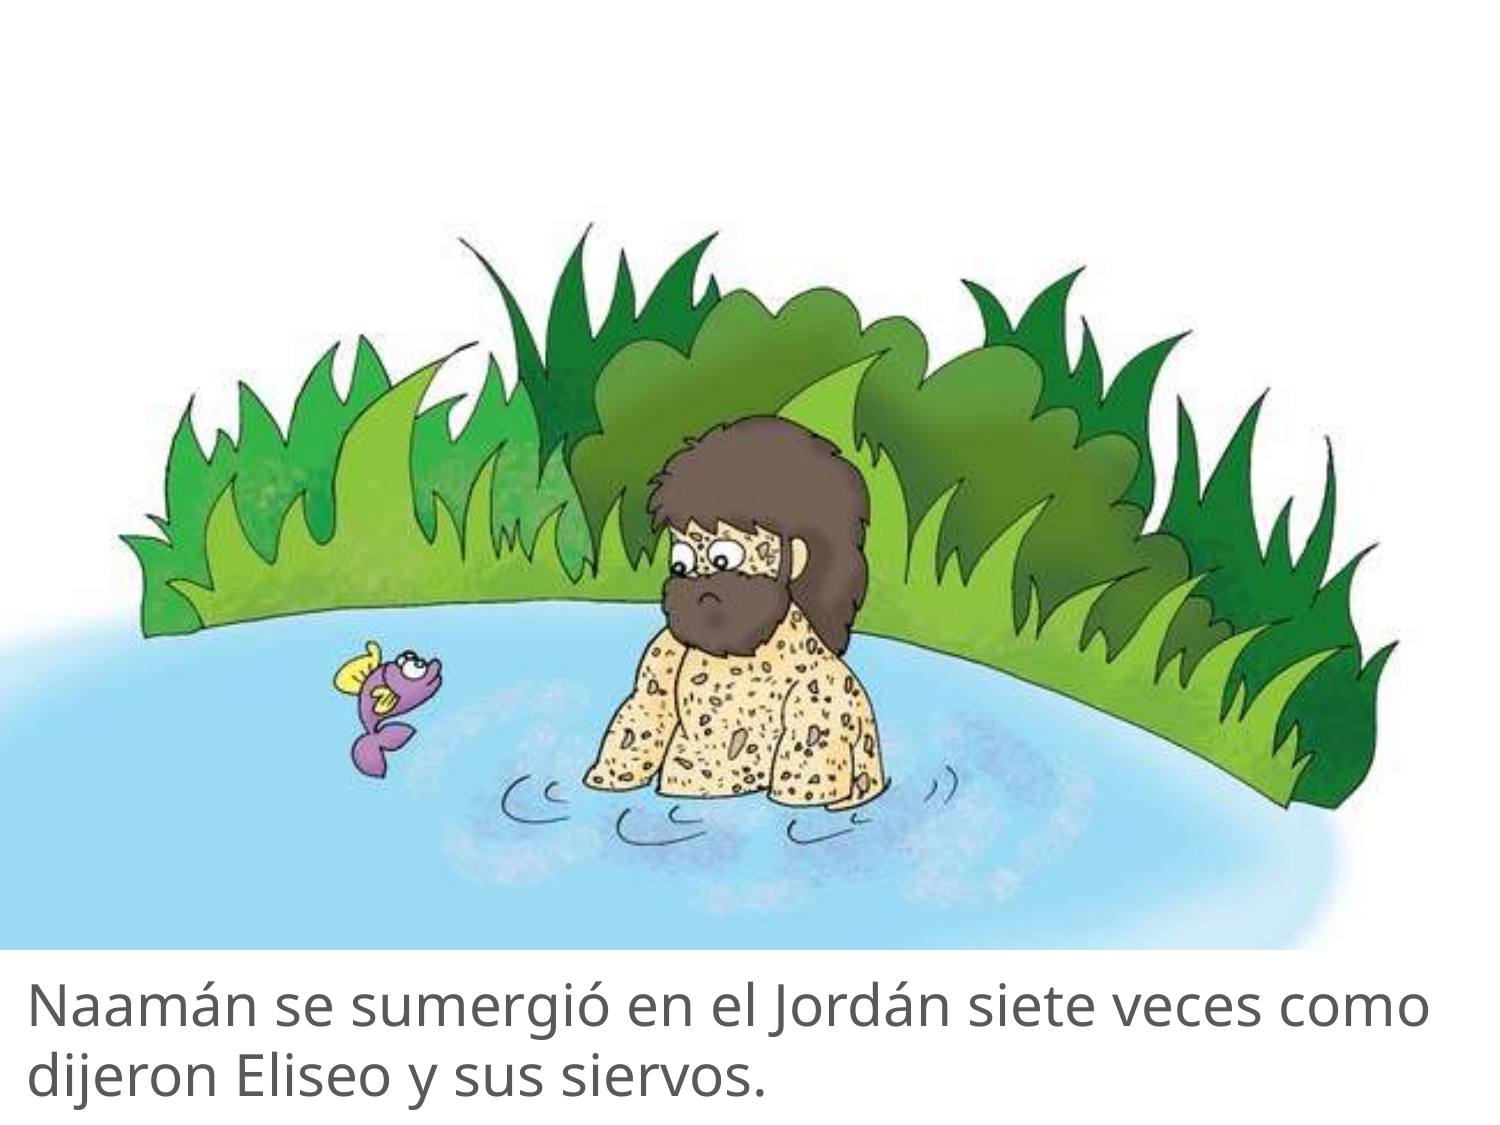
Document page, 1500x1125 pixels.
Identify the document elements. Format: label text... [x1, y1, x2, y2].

picture [0, 1, 1498, 950]
text_box Naamán se sumergió en el Jordán siete veces como dijeron Eliseo y sus siervos. [11, 961, 1498, 1116]
